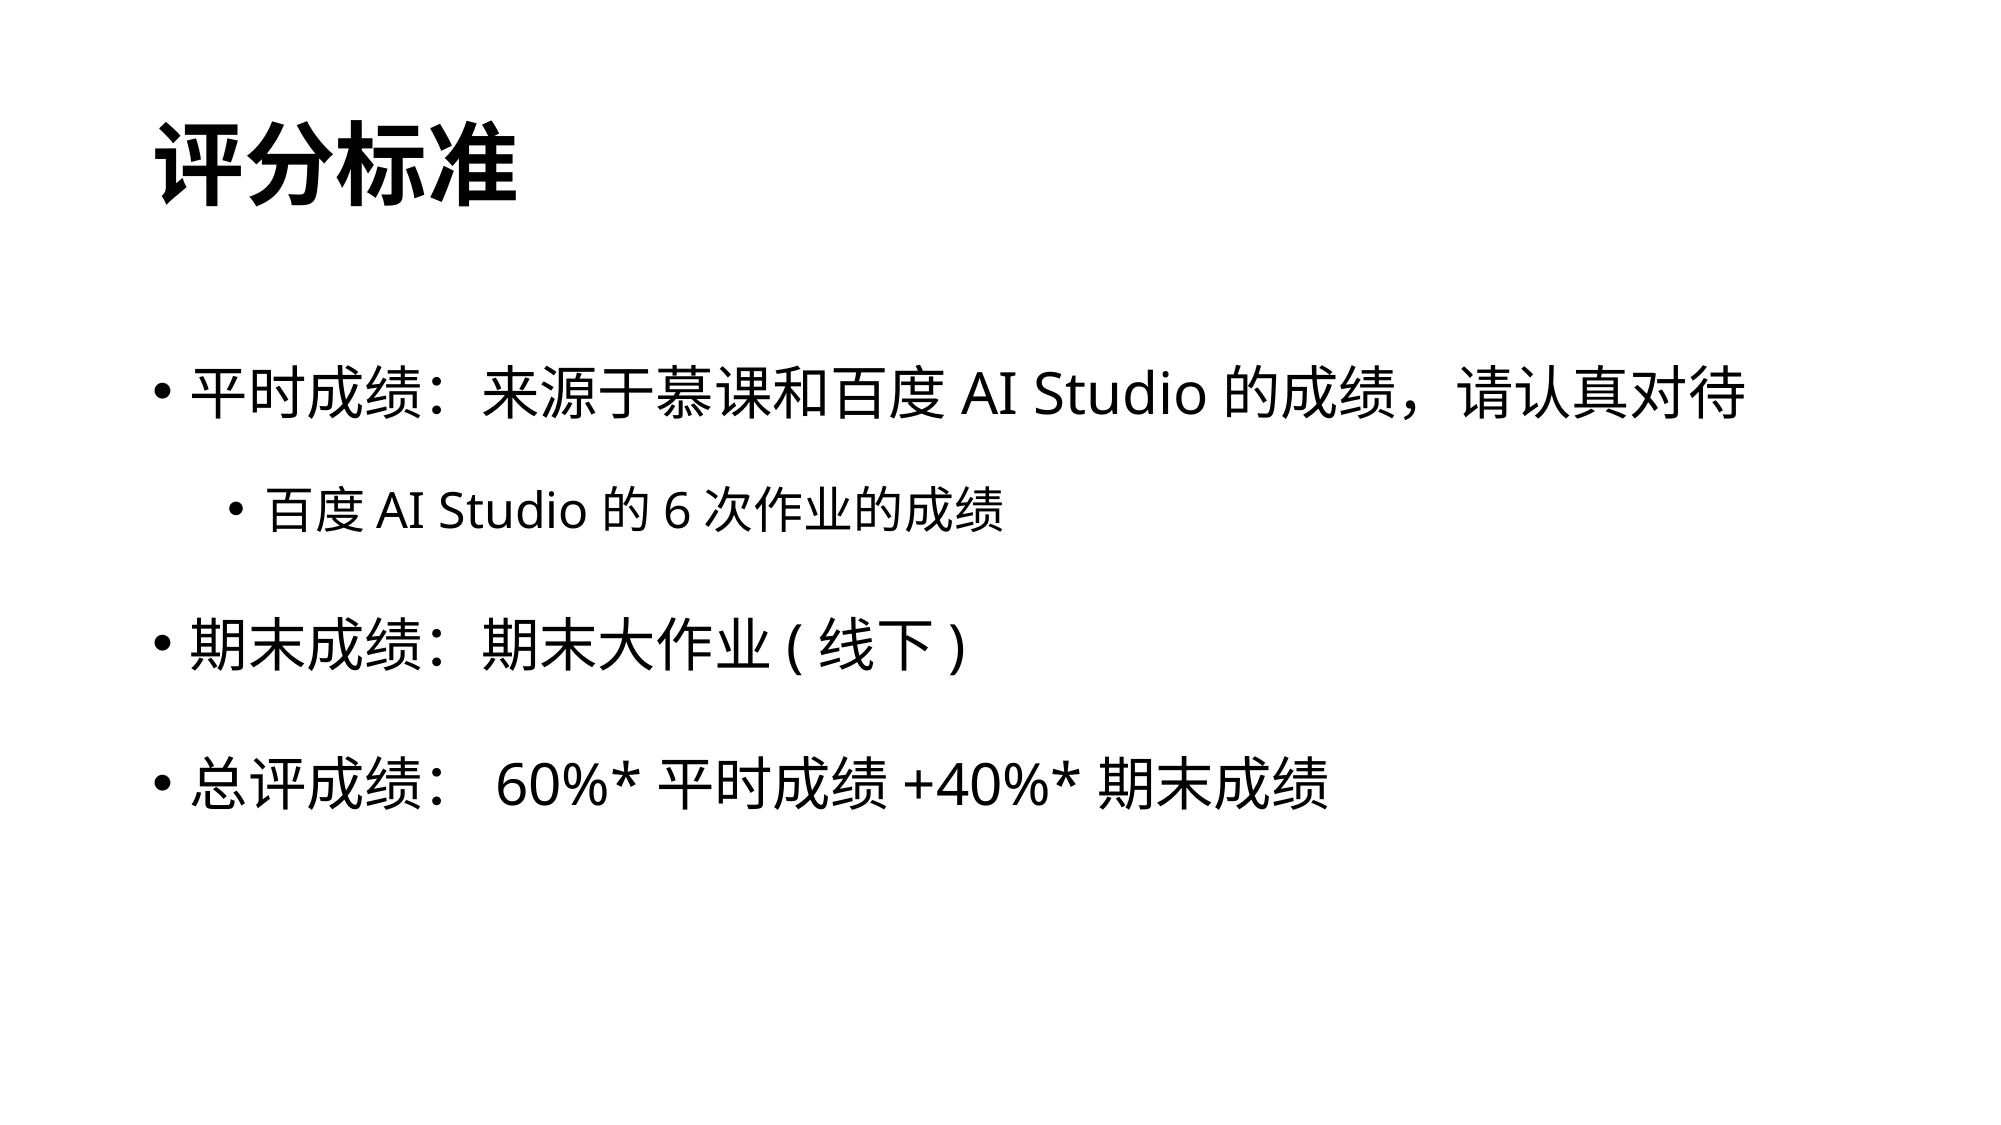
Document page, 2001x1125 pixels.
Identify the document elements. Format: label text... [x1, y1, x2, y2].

list 平时成绩：来源于慕课和百度AI Studio的成绩，请认真对待 百度AI Studio的6次作业的成绩 期末成绩：期末大作业(线下) 总评成绩：60%*平时成绩+40%*期末成绩 [137, 299, 1863, 1066]
title 评分标准 [137, 59, 1863, 278]
